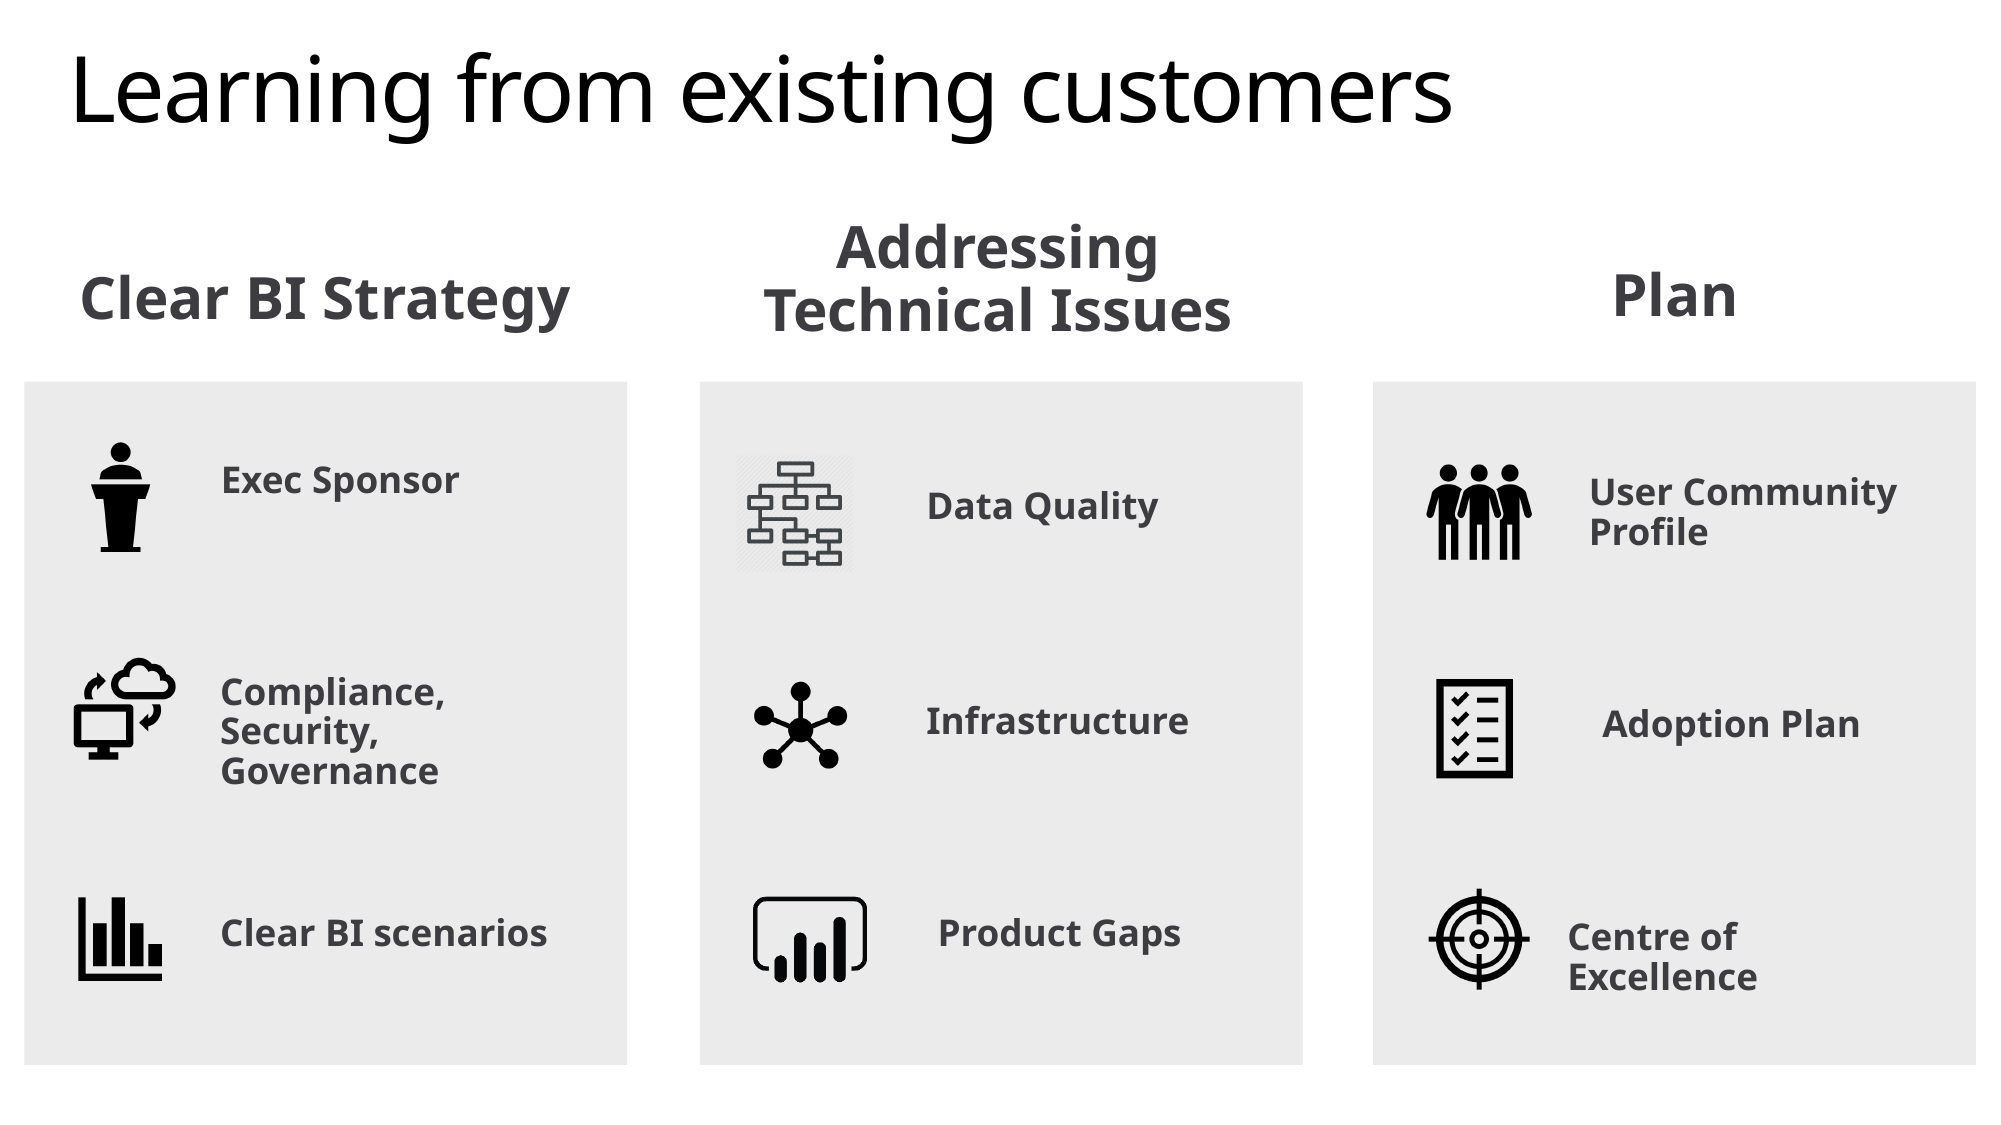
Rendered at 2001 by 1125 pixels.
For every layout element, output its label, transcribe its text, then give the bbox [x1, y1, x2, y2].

picture [735, 454, 854, 573]
text_box Infrastructure [897, 682, 1336, 763]
text_box User Community Profile [1559, 450, 1998, 577]
picture [1415, 669, 1534, 788]
text_box Centre of Excellence [1537, 895, 1945, 1022]
text_box [1373, 381, 1976, 1065]
picture [719, 848, 901, 1030]
title Learning from existing customers [44, 47, 1957, 139]
picture [65, 649, 184, 768]
picture [61, 437, 180, 556]
text_box Exec Sponsor [191, 442, 630, 522]
text_box Clear BI Strategy [17, 245, 634, 356]
text_box Compliance, Security, Governance [190, 650, 629, 817]
text_box Data Quality [897, 468, 1336, 548]
picture [61, 879, 180, 999]
text_box [699, 381, 1303, 1065]
text_box Adoption Plan [1572, 685, 1940, 766]
text_box Plan [1410, 242, 1940, 353]
text_box [24, 381, 628, 1065]
text_box Clear BI scenarios [190, 895, 629, 975]
picture [1420, 452, 1539, 571]
picture [741, 654, 860, 773]
text_box Product Gaps [908, 895, 1347, 975]
picture [1420, 879, 1539, 999]
text_box Addressing Technical Issues [719, 195, 1278, 369]
